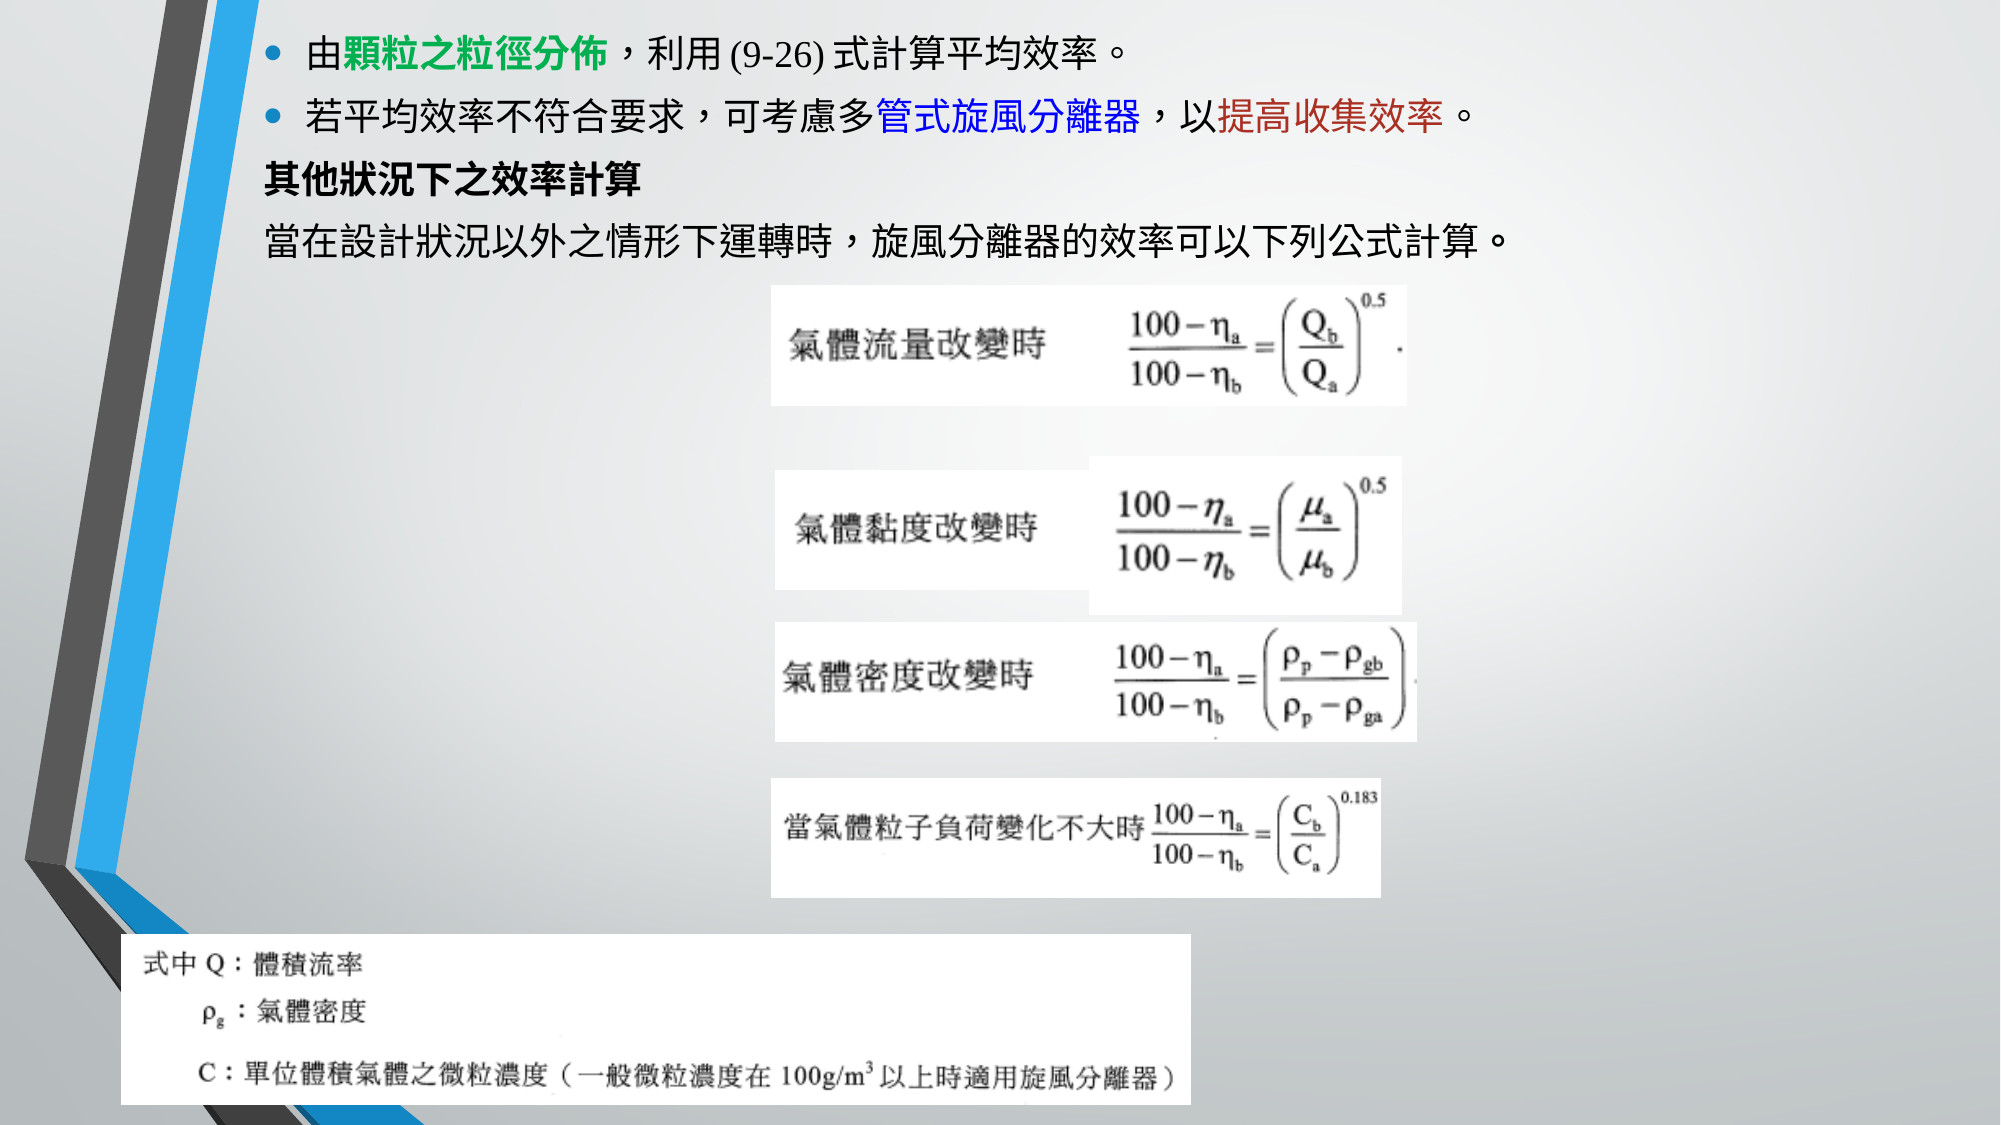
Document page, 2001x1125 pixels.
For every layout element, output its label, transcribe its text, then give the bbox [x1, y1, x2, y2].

picture [771, 285, 1407, 406]
picture [121, 934, 1191, 1105]
picture [771, 778, 1381, 898]
list 由顆粒之粒徑分佈，利用(9-26)式計算平均效率。 若平均效率不符合要求，可考慮多管式旋風分離器，以提高收集效率。 其他狀況下之效率計算 當在設計狀況以外之情形下運轉時，旋風分離器的效率可以下列公式計算。 [248, 21, 1892, 272]
picture [775, 456, 1402, 615]
picture [775, 622, 1417, 742]
